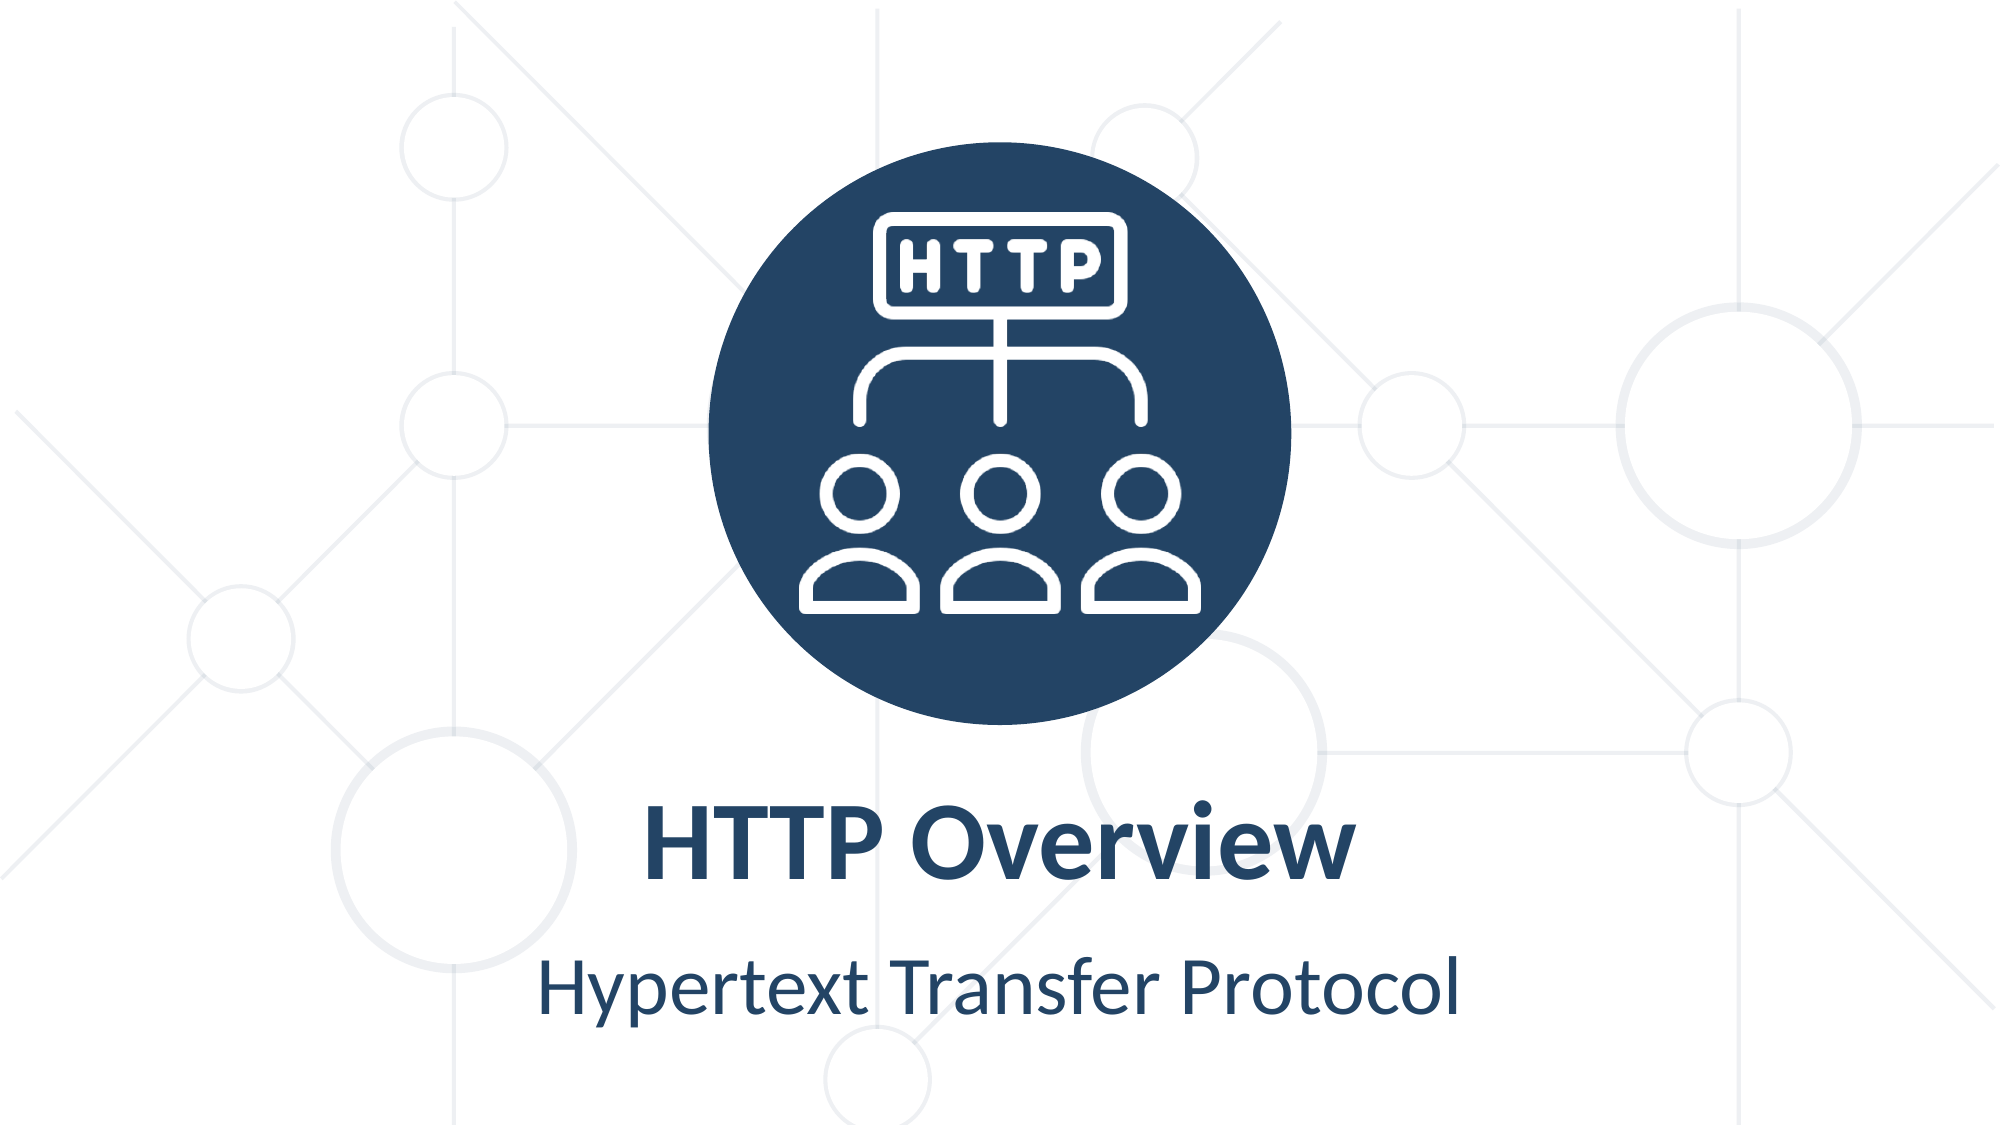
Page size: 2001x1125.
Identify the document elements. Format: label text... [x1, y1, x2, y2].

picture [799, 212, 1201, 614]
subtitle Hypertext Transfer Protocol [100, 916, 1900, 1043]
title HTTP Overview [100, 771, 1900, 898]
